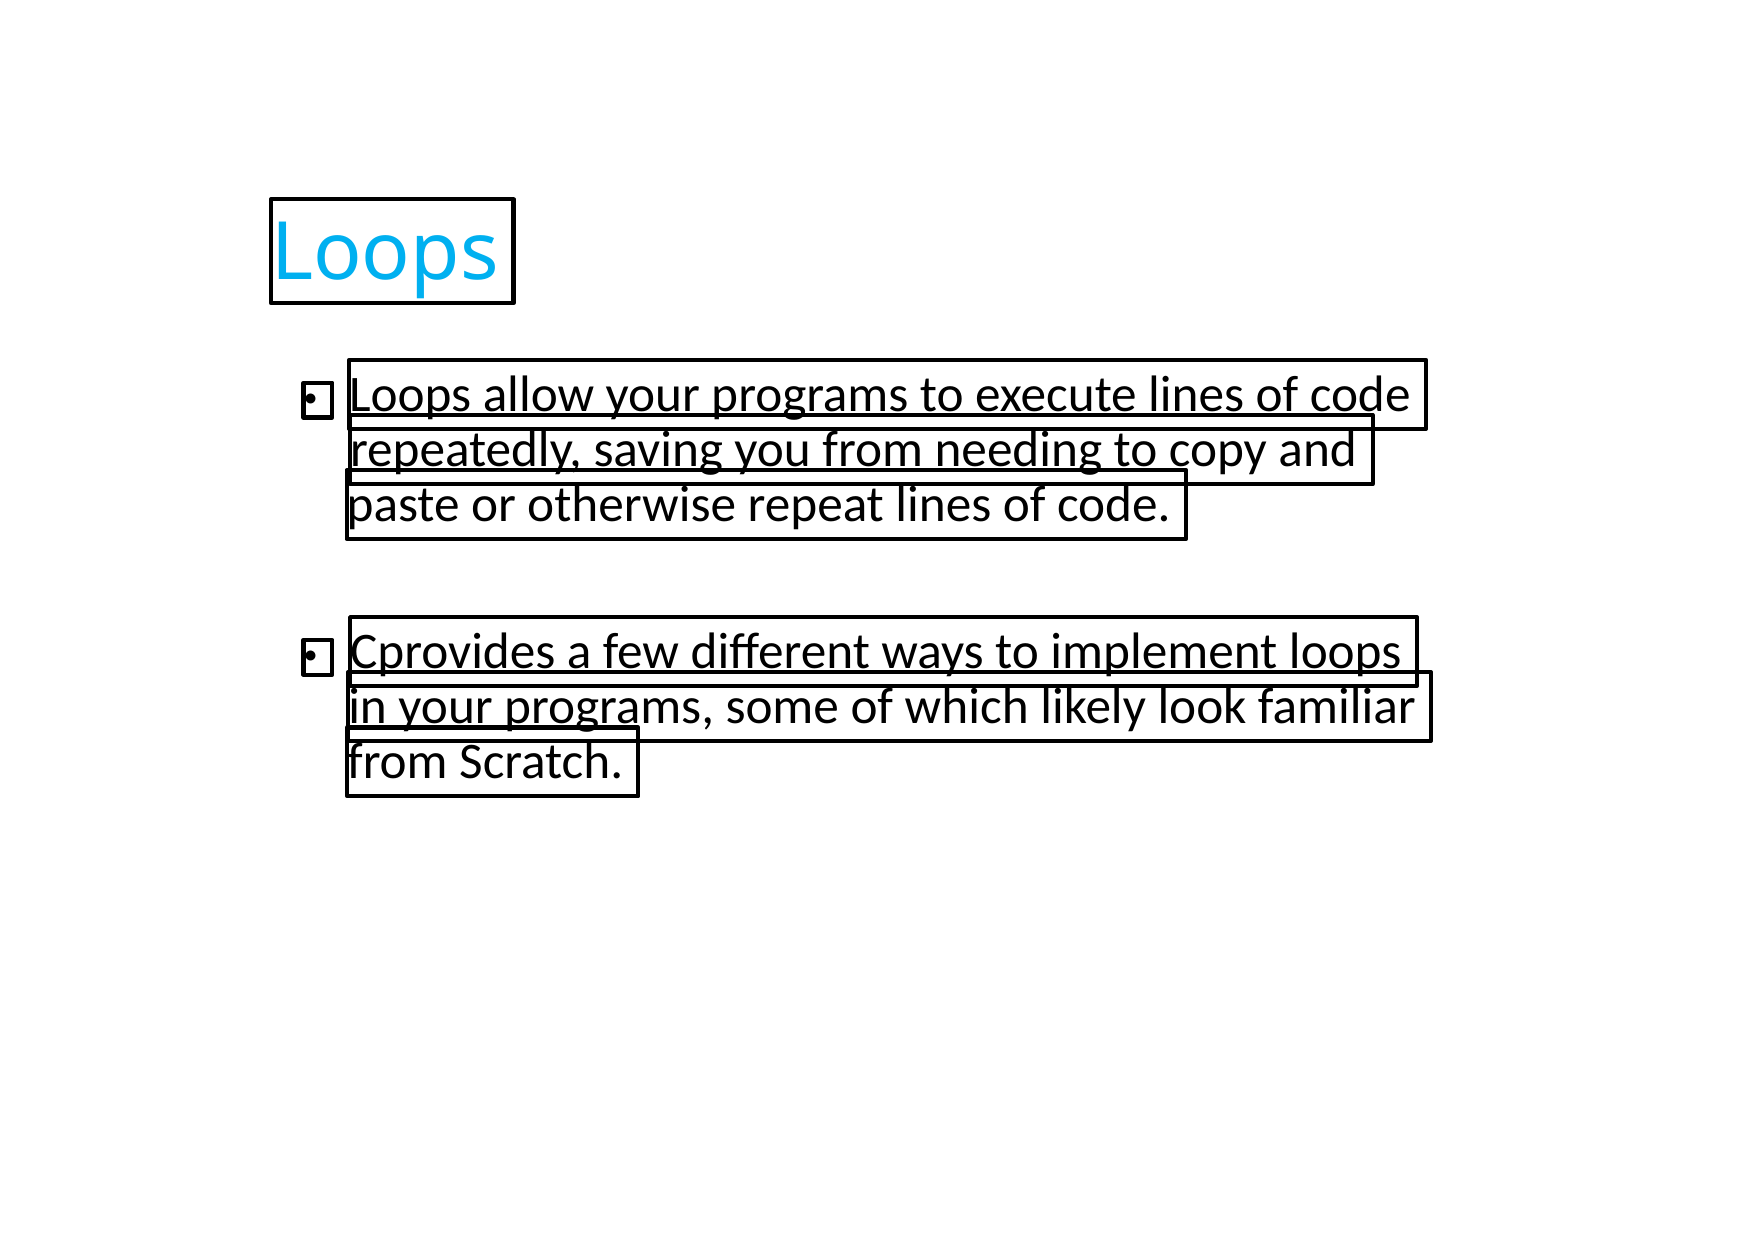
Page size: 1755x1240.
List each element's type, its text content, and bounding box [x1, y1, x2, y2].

text_box Cprovides a few different ways to implement loops [348, 615, 1419, 670]
text_box Loops [269, 197, 516, 305]
text_box paste or otherwise repeat lines of code. [345, 468, 1188, 541]
text_box ● [301, 381, 334, 420]
text_box ● [301, 638, 334, 677]
text_box repeatedly, saving you from needing to copy and [348, 413, 1375, 486]
text_box Loops allow your programs to execute lines of code [347, 358, 1428, 431]
text_box in your programs, some of which likely look familiar [346, 670, 1433, 743]
text_box from Scratch. [345, 725, 640, 798]
text_box [0, 124, 1755, 1115]
